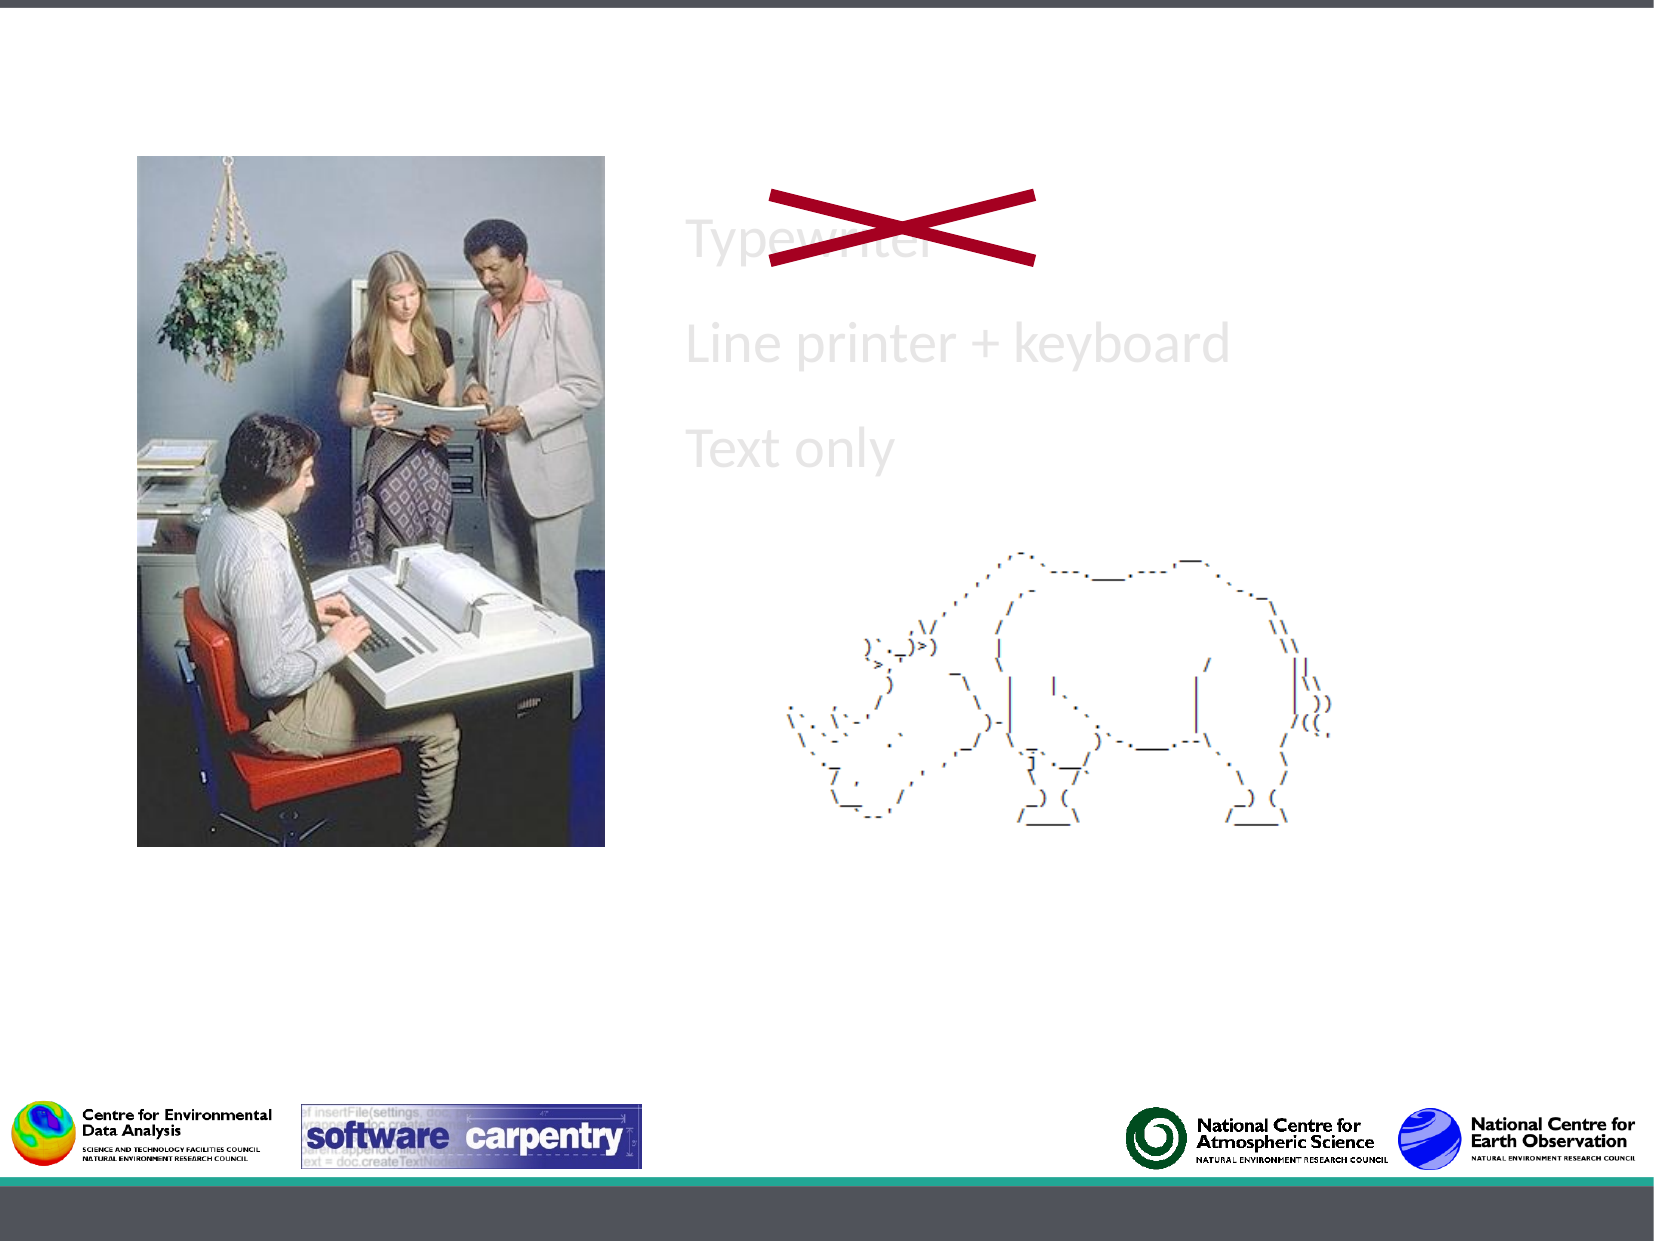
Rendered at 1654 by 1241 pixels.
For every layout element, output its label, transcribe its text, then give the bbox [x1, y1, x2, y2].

picture [0, 0, 1654, 1241]
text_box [769, 194, 1035, 261]
text_box Typewriter Line printer + keyboard Text only [670, 157, 1397, 487]
